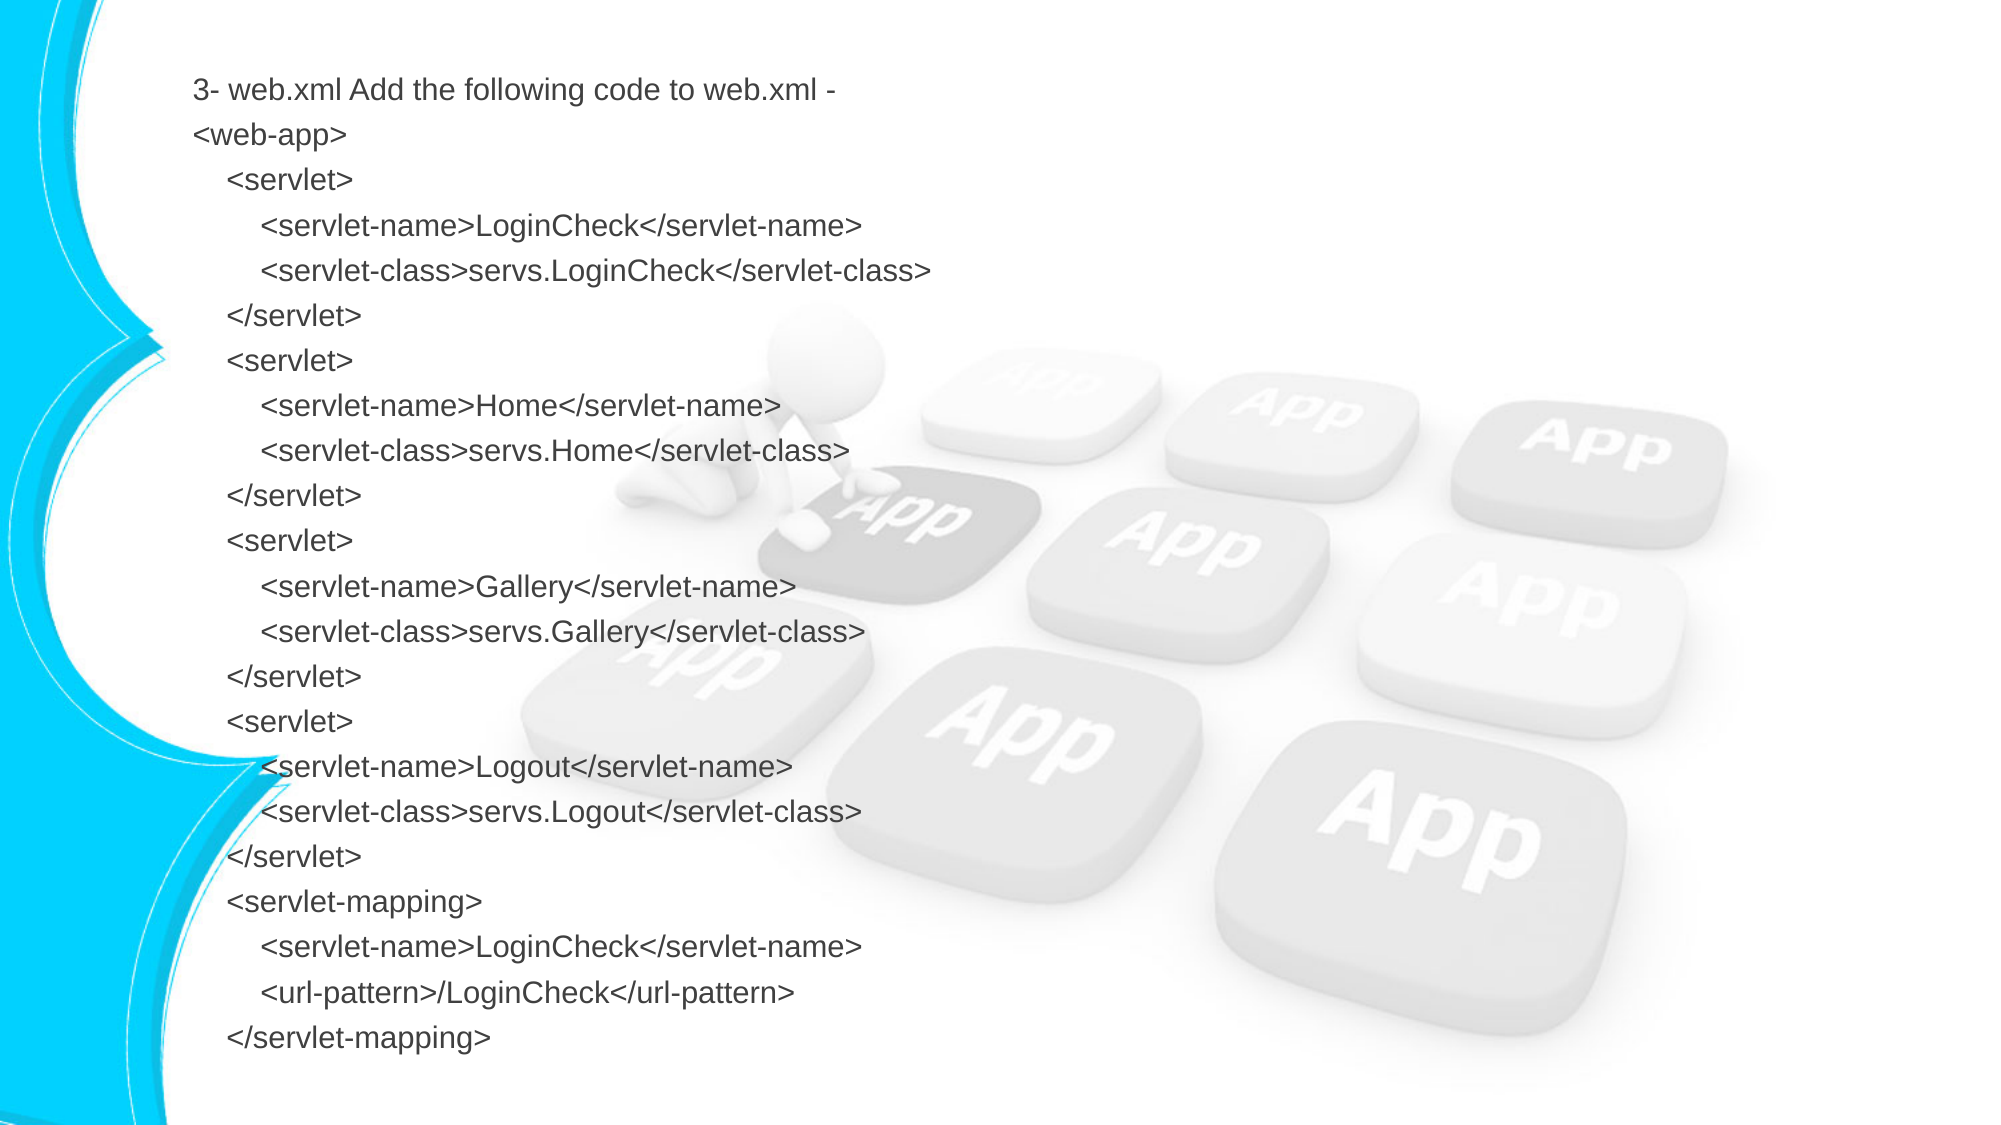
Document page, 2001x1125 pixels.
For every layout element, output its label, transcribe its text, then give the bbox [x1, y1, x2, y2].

list 3- web.xml Add the following code to web.xml - <web-app> <servlet> <servlet-name>LoginCheck</servlet-name> <servlet-class>servs.LoginCheck</servlet-class> </servlet> <servlet> <servlet-name>Home</servlet-name> <servlet-class>servs.Home</servlet-class> </servlet> <servlet> <servlet-name>Gallery</servlet-name> <servlet-class>servs.Gallery</servlet-class> </servlet> <servlet> <servlet-name>Logout</servlet-name> <servlet-class>servs.Logout</servlet-class> </servlet> <servlet-mapping> <servlet-name>LoginCheck</servlet-name> <url-pattern>/LoginCheck</url-pattern> </servlet-mapping> [177, 66, 1899, 1072]
picture [0, 1118, 15, 1125]
picture [0, 0, 2001, 1125]
picture [73, 52, 77, 62]
